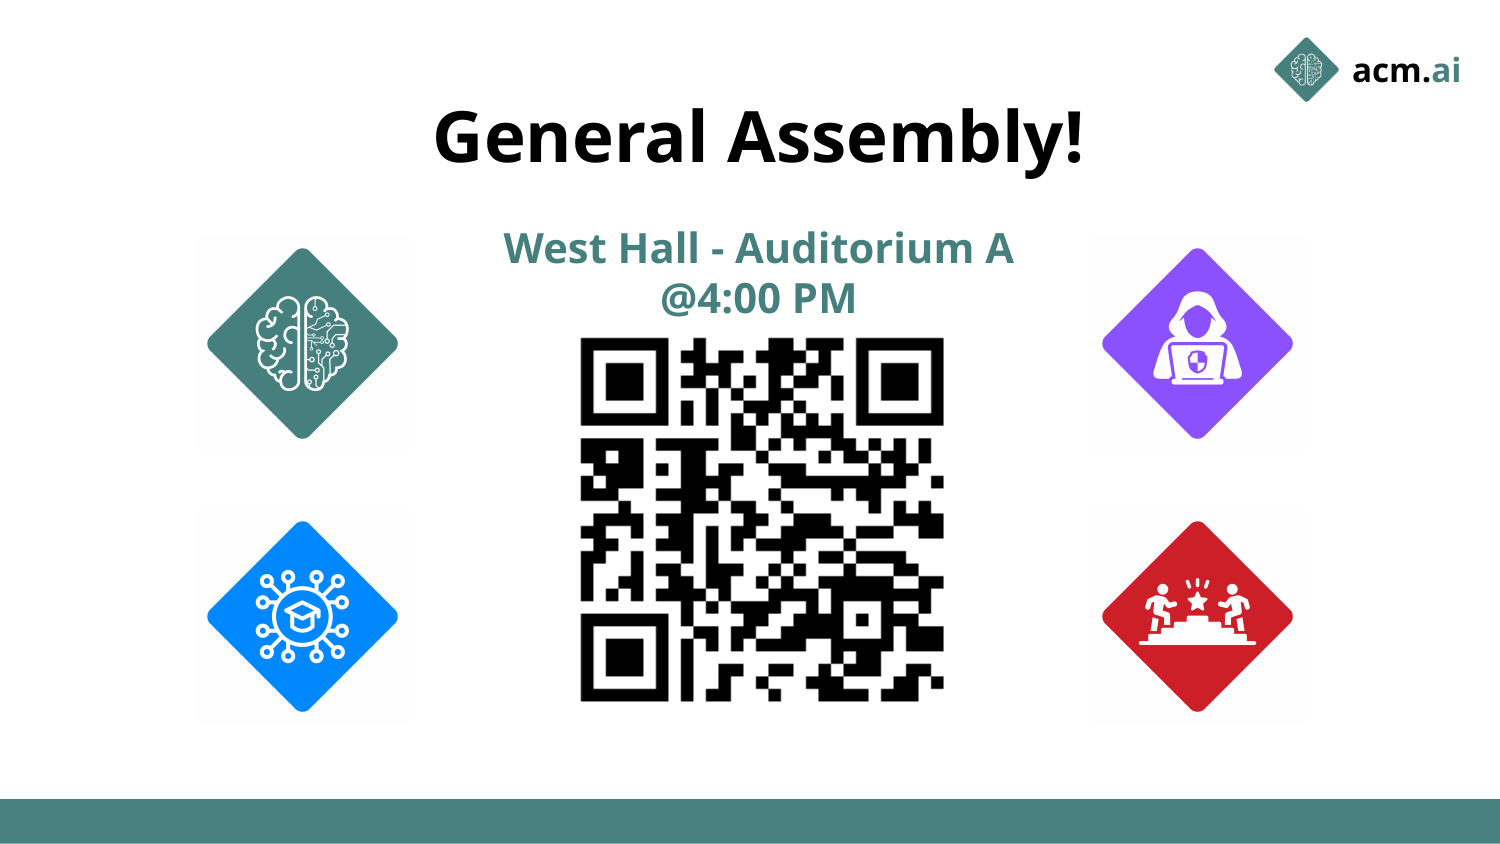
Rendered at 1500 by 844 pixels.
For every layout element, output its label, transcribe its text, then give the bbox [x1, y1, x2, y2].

title General Assembly! [8, 65, 1500, 204]
picture [527, 285, 998, 755]
picture [1270, 33, 1343, 65]
picture [194, 235, 411, 452]
picture [194, 508, 411, 725]
picture [1088, 235, 1306, 452]
title West Hall - Auditorium A @4:00 PM [457, 203, 1061, 342]
picture [1088, 508, 1306, 725]
